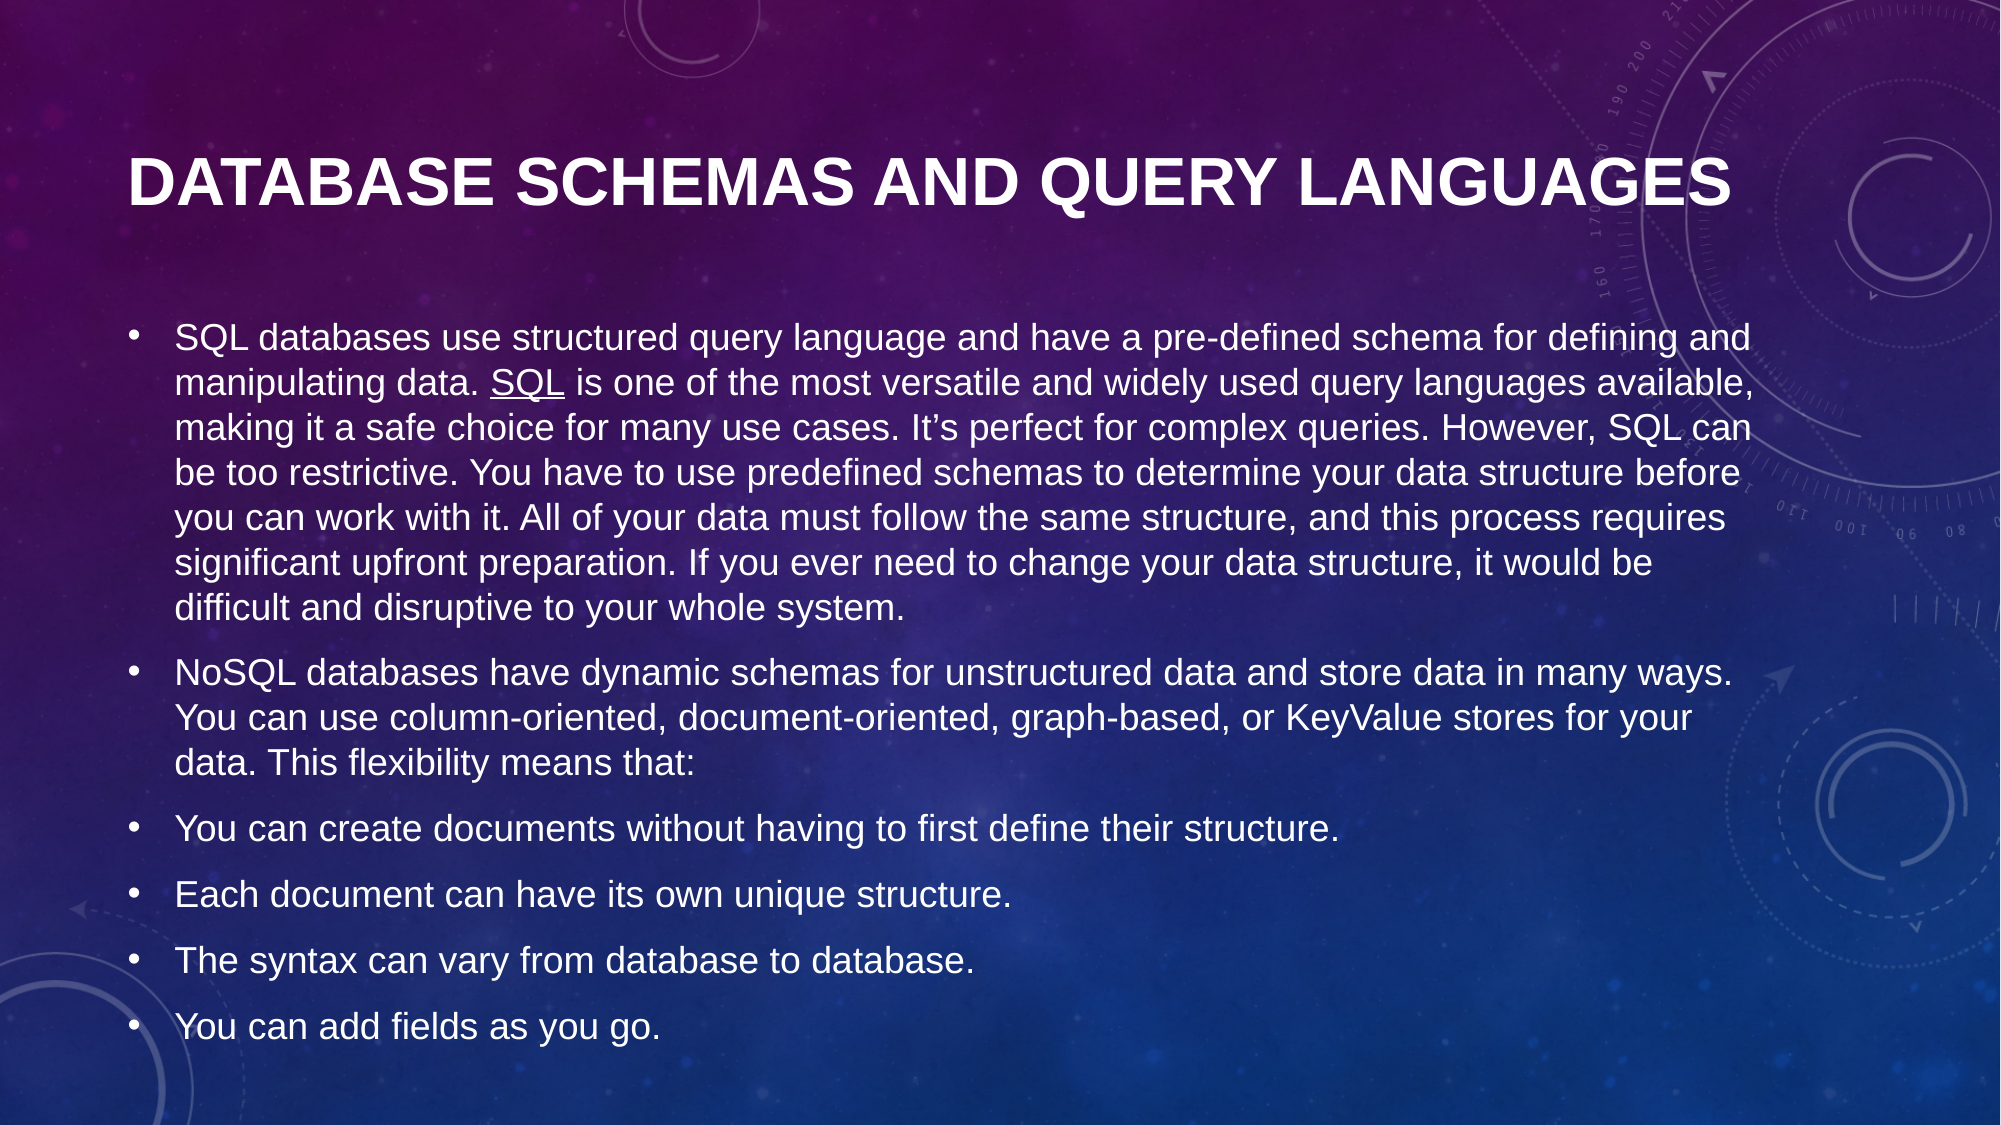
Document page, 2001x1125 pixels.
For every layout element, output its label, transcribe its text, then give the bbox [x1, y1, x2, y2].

list SQL databases use structured query language and have a pre-defined schema for defining and manipulating data. SQL is one of the most versatile and widely used query languages available, making it a safe choice for many use cases. It’s perfect for complex queries. However, SQL can be too restrictive. You have to use predefined schemas to determine your data structure before you can work with it. All of your data must follow the same structure, and this process requires significant upfront preparation. If you ever need to change your data structure, it would be difficult and disruptive to your whole system. NoSQL databases have dynamic schemas for unstructured data and store data in many ways. You can use column-oriented, document-oriented, graph-based, or KeyValue stores for your data. This flexibility means that: You can create documents without having to first define their structure. Each document can have its own unique structure. The syntax can vary from database to database. You can add fields as you go. [112, 299, 1775, 1125]
picture [0, 0, 2001, 1125]
title Database Schemas and Query Languages [112, 99, 1775, 299]
